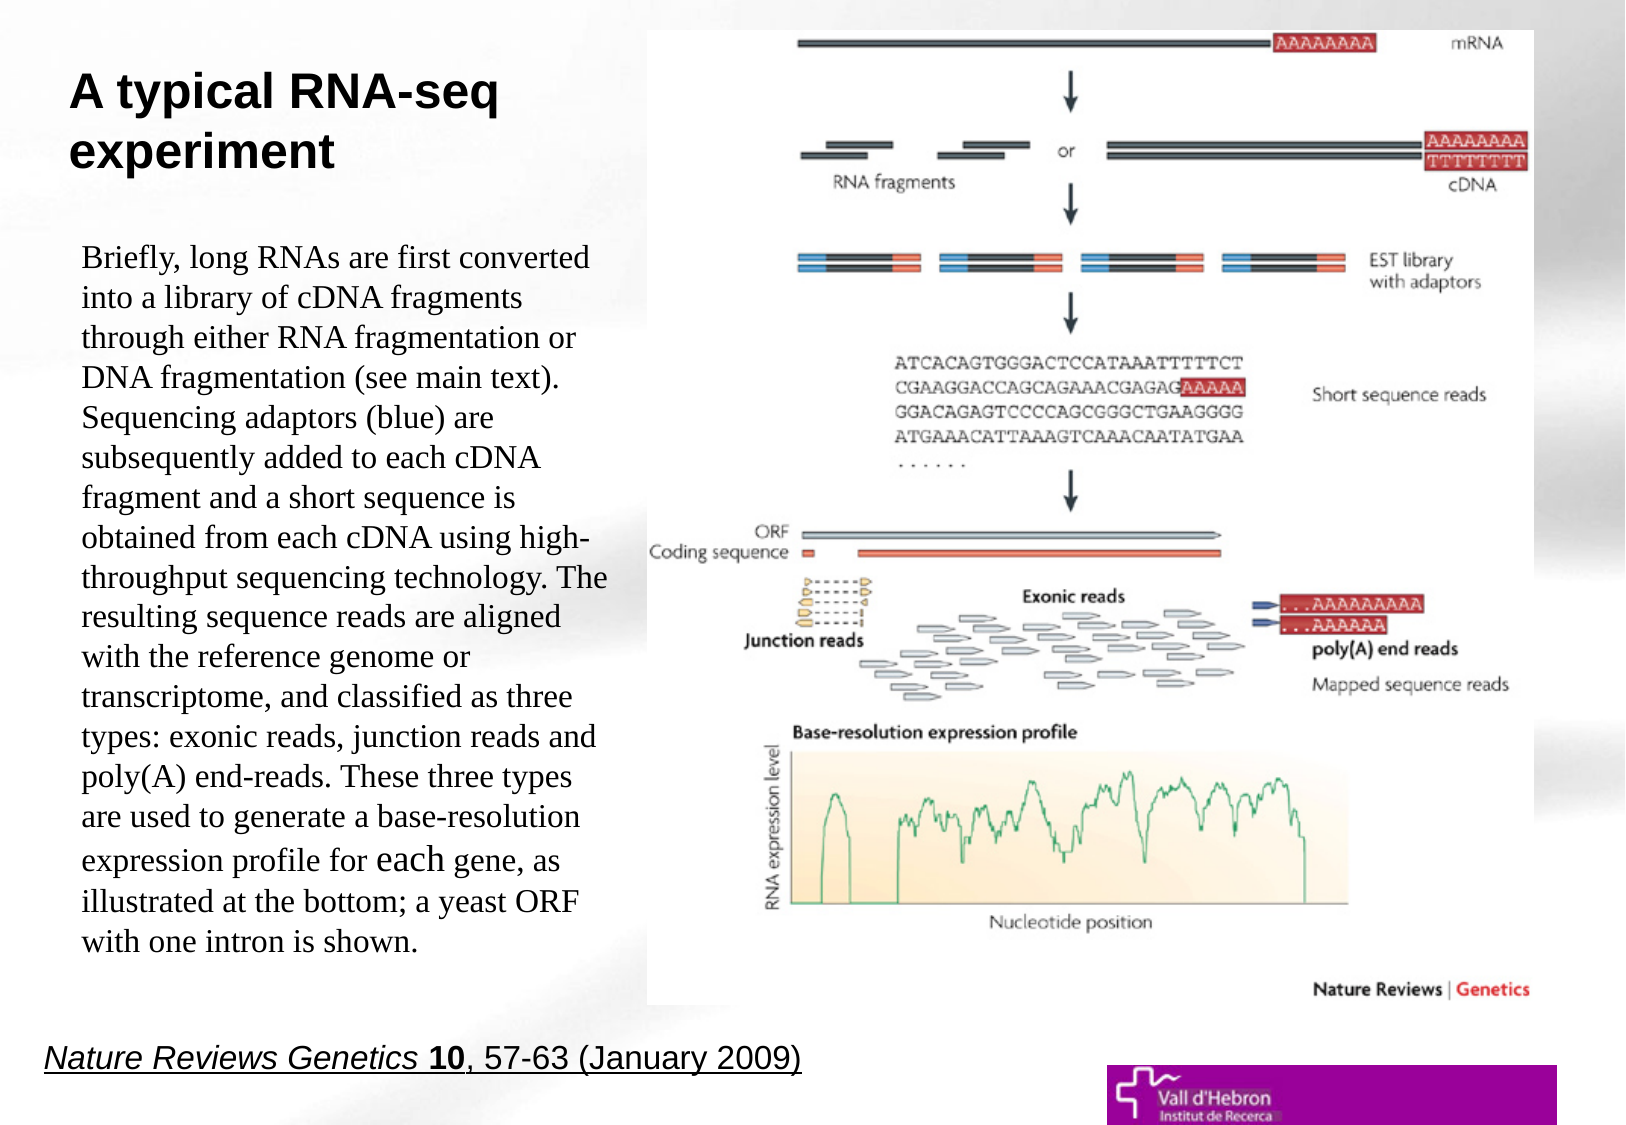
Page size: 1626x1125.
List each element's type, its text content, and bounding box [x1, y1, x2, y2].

text_box Nature Reviews Genetics 10, 57-63 (January 2009) [28, 1029, 842, 1084]
picture [1107, 1065, 1557, 1125]
list Briefly, long RNAs are first converted into a library of cDNA fragments through either RNA fragmentation or DNA fragmentation (see main text). Sequencing adaptors (blue) are subsequently added to each cDNA fragment and a short sequence is obtained from each cDNA using high-throughput sequencing technology. The resulting sequence reads are aligned with the reference genome or transcriptome, and classified as three types: exonic reads, junction reads and poly(A) end-reads. These three types are used to generate a base-resolution expression profile for each gene, as illustrated at the bottom; a yeast ORF with one intron is shown. [81, 235, 616, 1005]
picture [646, 30, 1534, 1005]
title A typical RNA-seq experiment [68, 26, 616, 179]
